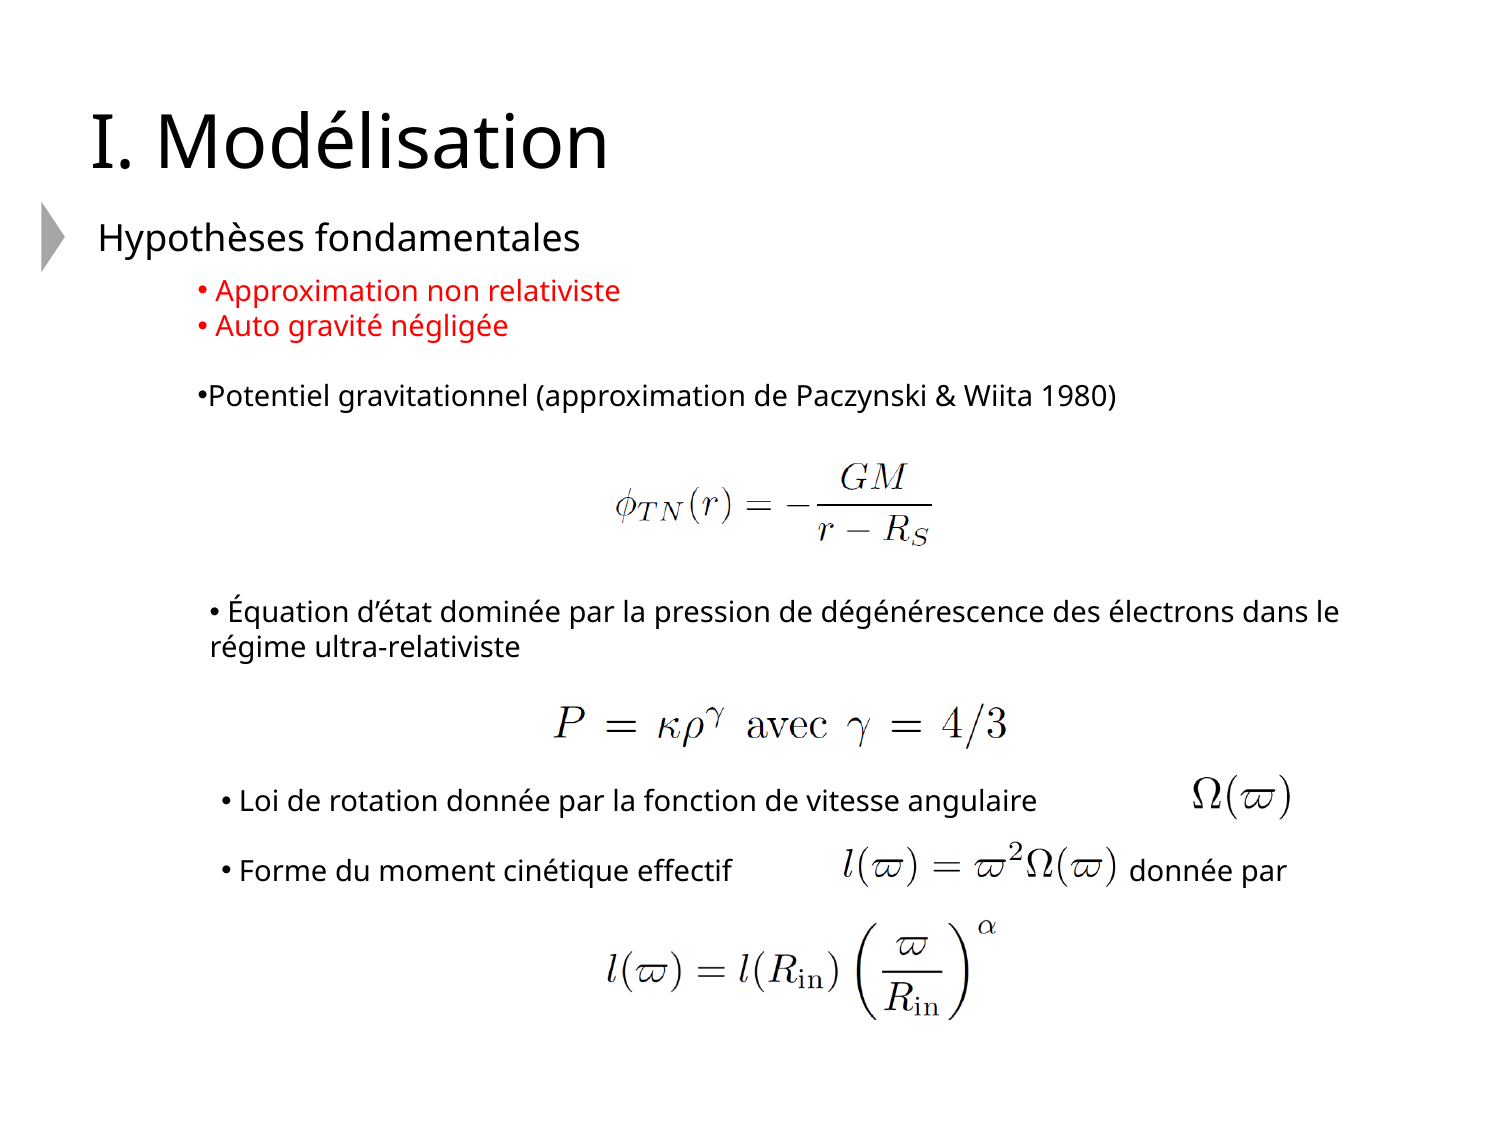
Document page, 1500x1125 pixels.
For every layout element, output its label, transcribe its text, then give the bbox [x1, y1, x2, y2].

picture [596, 444, 963, 564]
picture [546, 692, 1011, 755]
picture [596, 911, 1003, 1026]
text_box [40, 201, 1052, 273]
text_box Loi de rotation donnée par la fonction de vitesse angulaire Forme du moment cinétique effectif donnée par [206, 775, 1459, 895]
picture [1186, 769, 1296, 823]
text_box Équation d’état dominée par la pression de dégénérescence des électrons dans le régime ultra-relativiste [194, 586, 1447, 671]
picture [832, 827, 1129, 906]
title I. Modélisation [75, 45, 1425, 233]
text_box Approximation non relativiste Auto gravité négligée Potentiel gravitationnel (approximation de Paczynski & Wiita 1980) [182, 264, 1435, 420]
